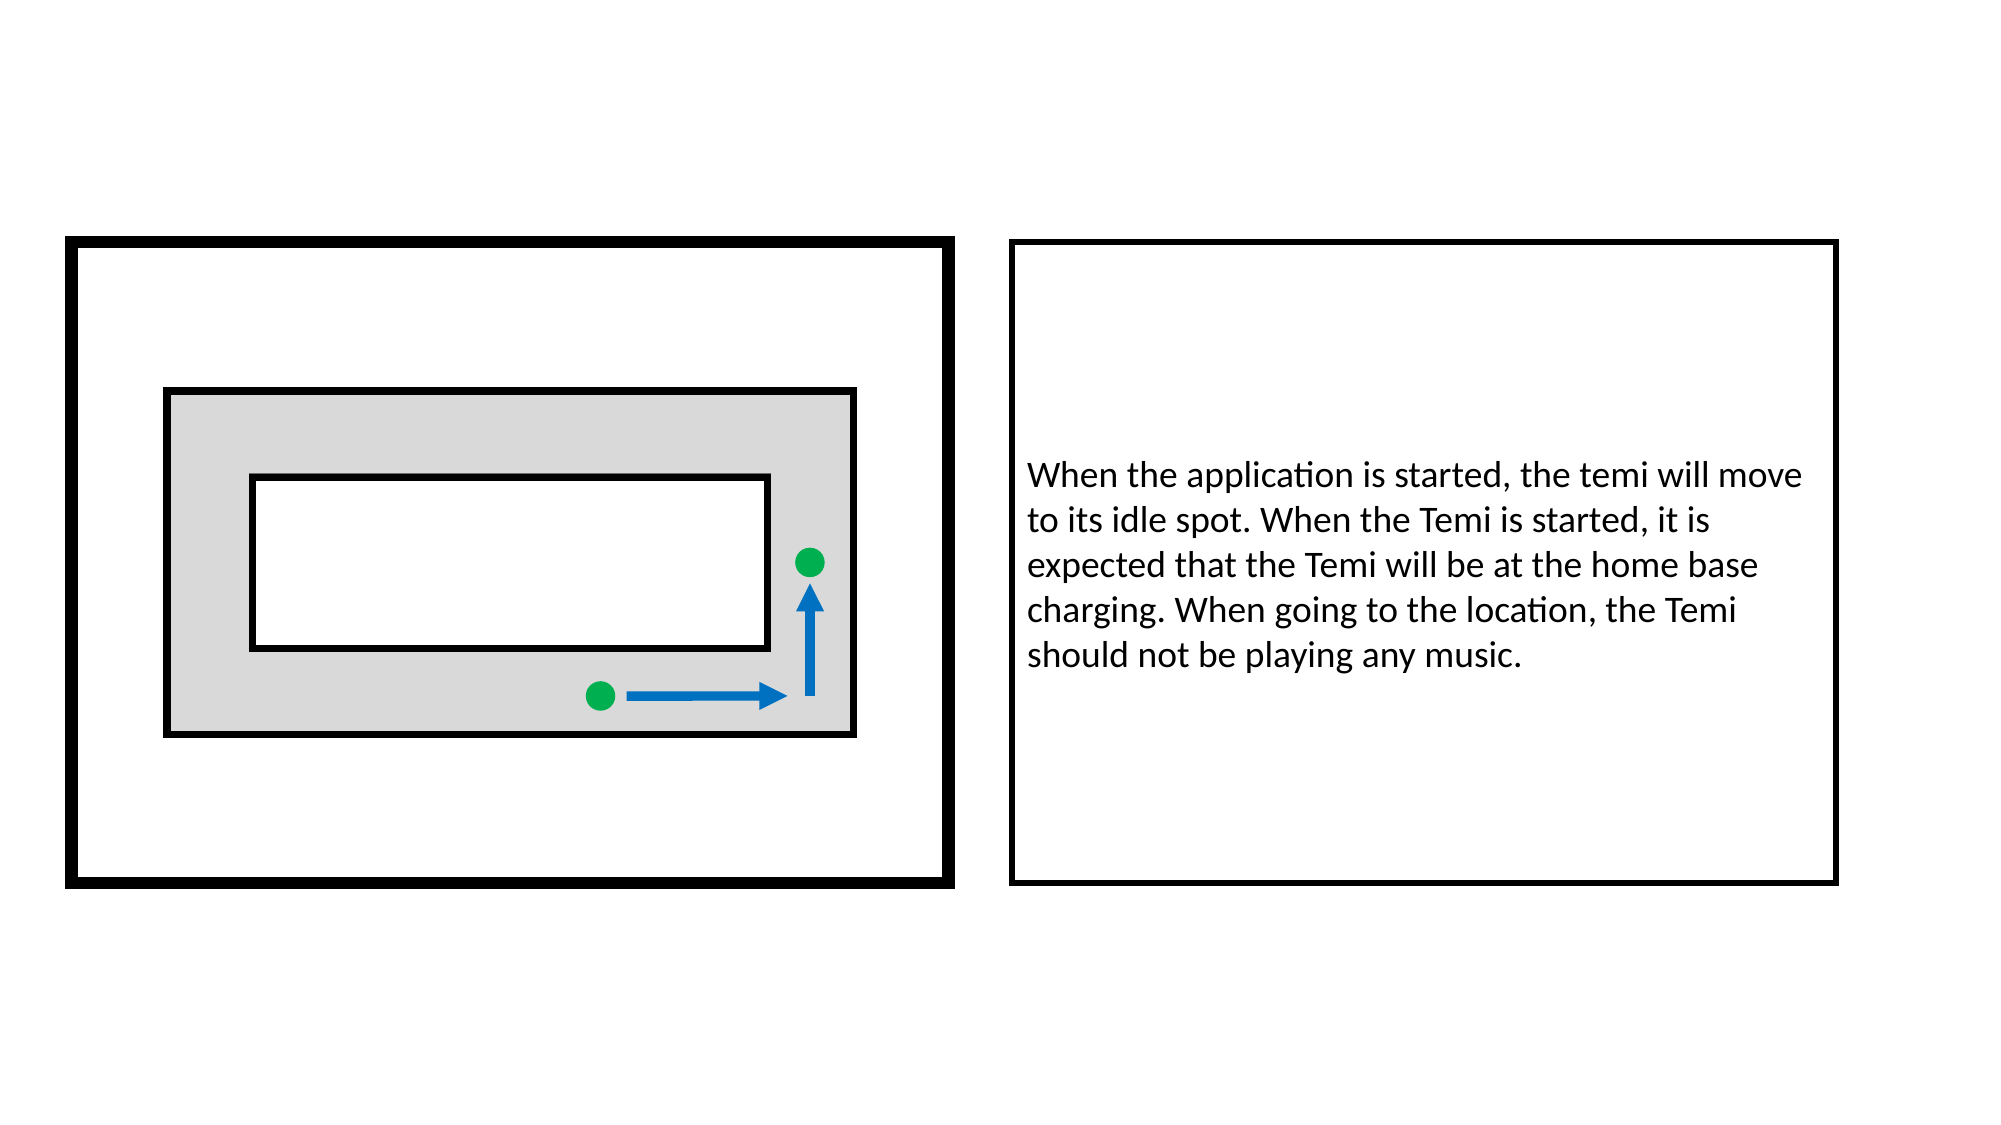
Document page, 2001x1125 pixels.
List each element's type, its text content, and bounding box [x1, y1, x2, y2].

text_box When the application is started, the temi will move to its idle spot. When the Temi is started, it is expected that the Temi will be at the home base charging. When going to the location, the Temi should not be playing any music. [1011, 241, 1837, 884]
text_box [71, 241, 949, 884]
picture [163, 387, 857, 738]
